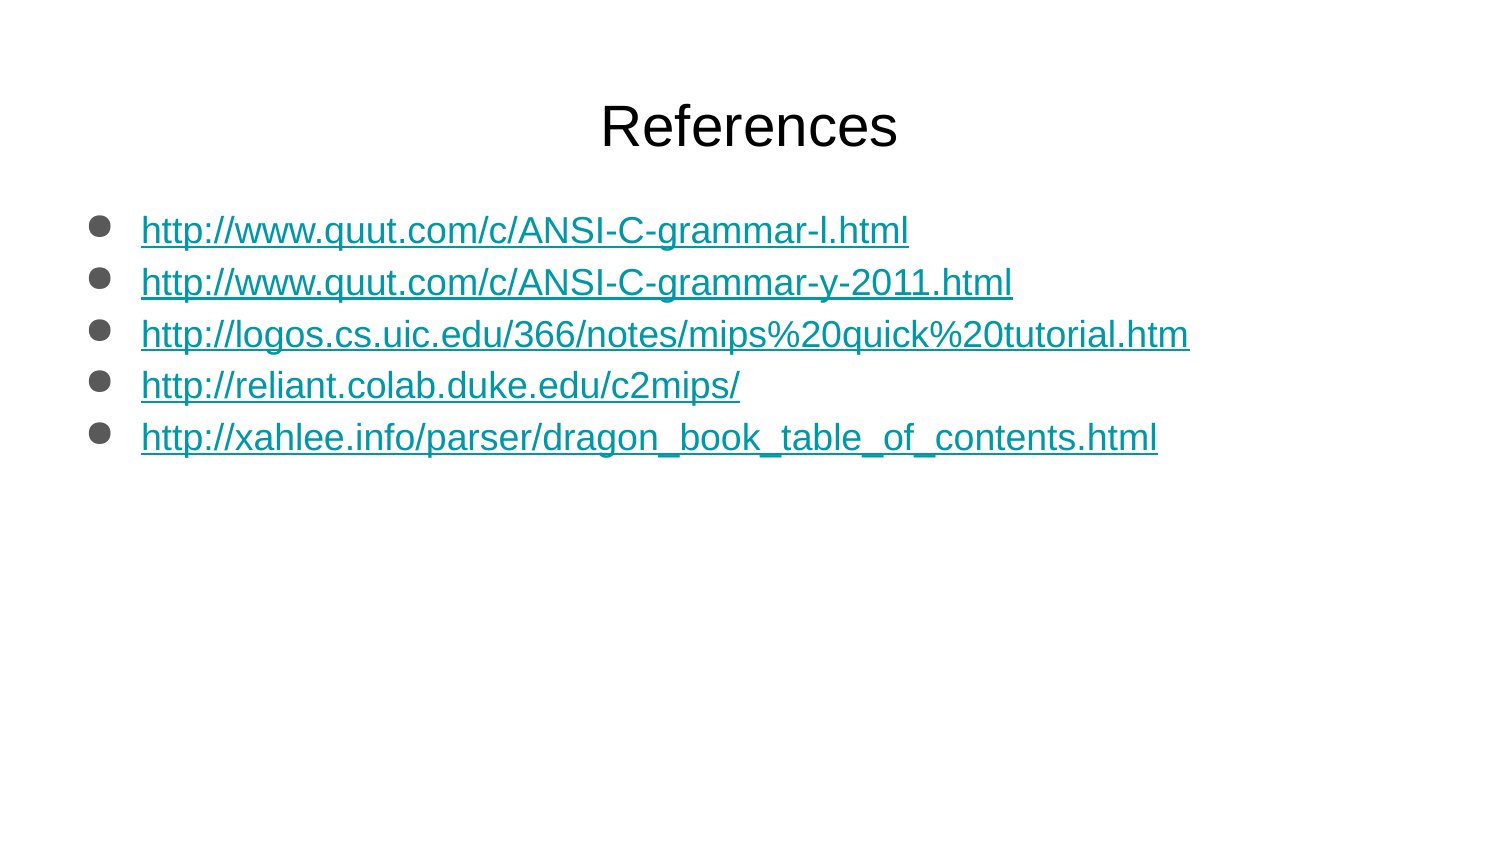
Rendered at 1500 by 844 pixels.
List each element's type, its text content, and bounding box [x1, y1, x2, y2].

title References [51, 72, 1449, 167]
list http://www.quut.com/c/ANSI-C-grammar-l.html http://www.quut.com/c/ANSI-C-grammar-y-2011.html http://logos.cs.uic.edu/366/notes/mips%20quick%20tutorial.htm http://reliant.colab.duke.edu/c2mips/ http://xahlee.info/parser/dragon_book_table_of_contents.html [51, 184, 1449, 745]
